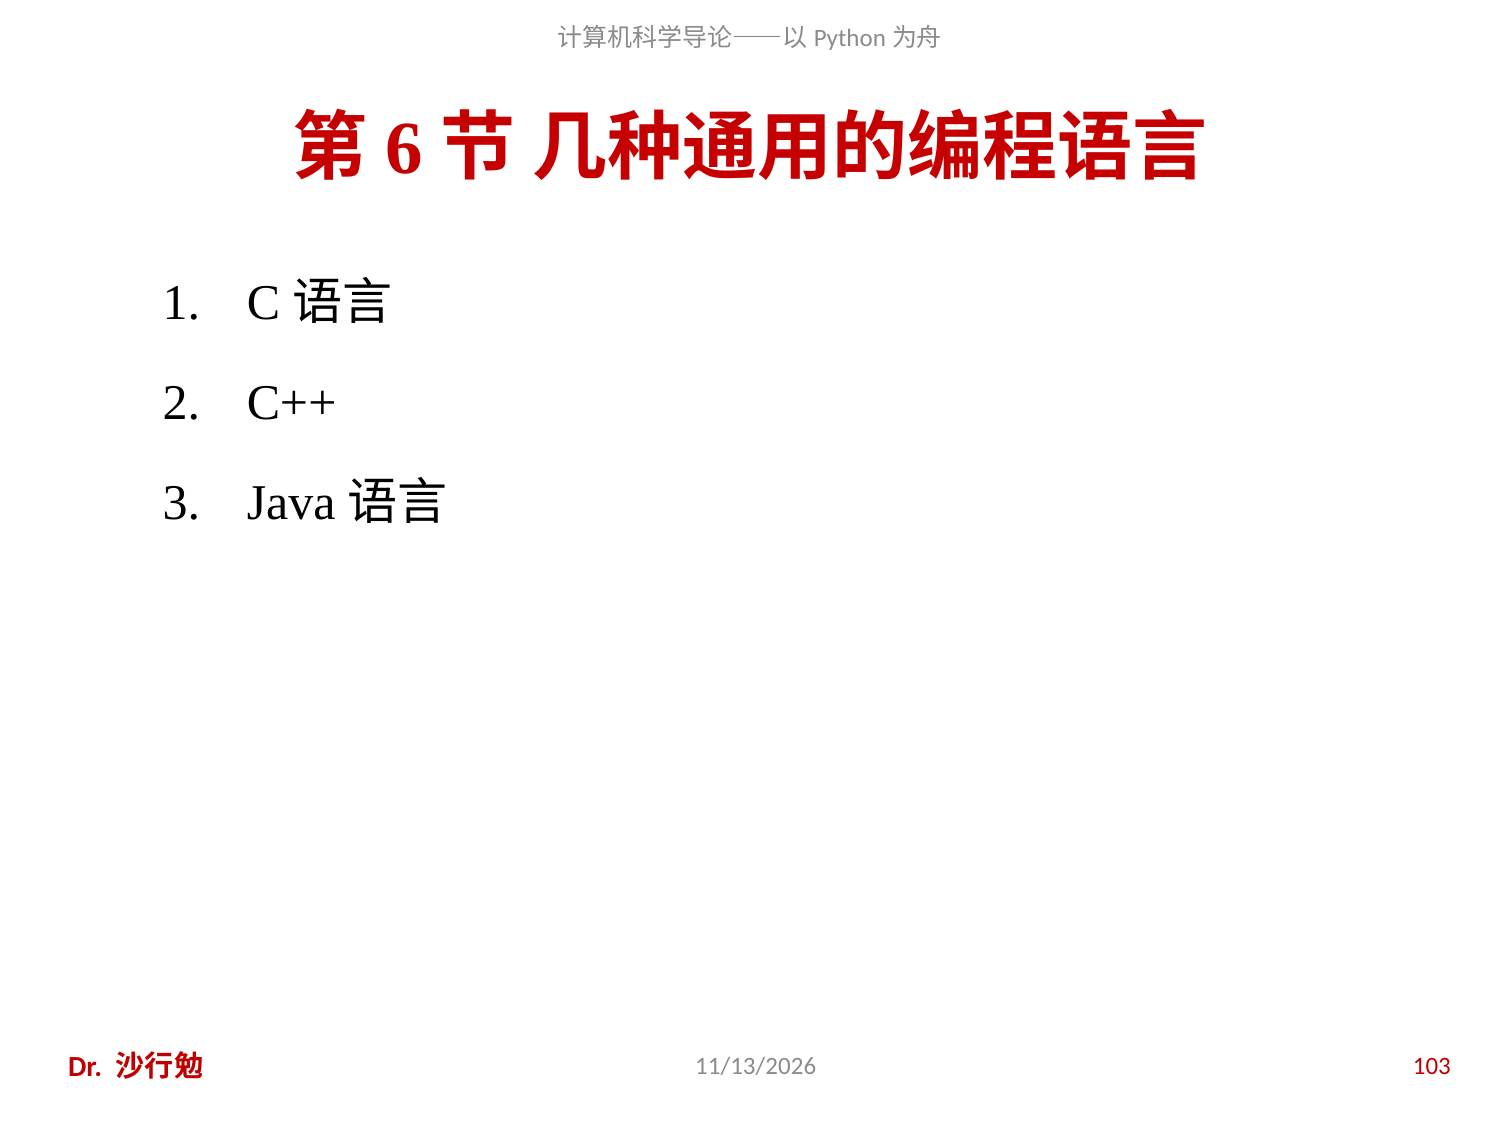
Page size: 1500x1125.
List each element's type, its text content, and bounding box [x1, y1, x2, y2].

title 第6节 几种通用的编程语言 [75, 79, 1425, 209]
slide_number 103 [1116, 1035, 1467, 1095]
footer Dr. 沙行勉 [53, 1035, 386, 1095]
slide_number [501, 1035, 1010, 1095]
list C语言 C++ Java语言 [147, 231, 1376, 1005]
